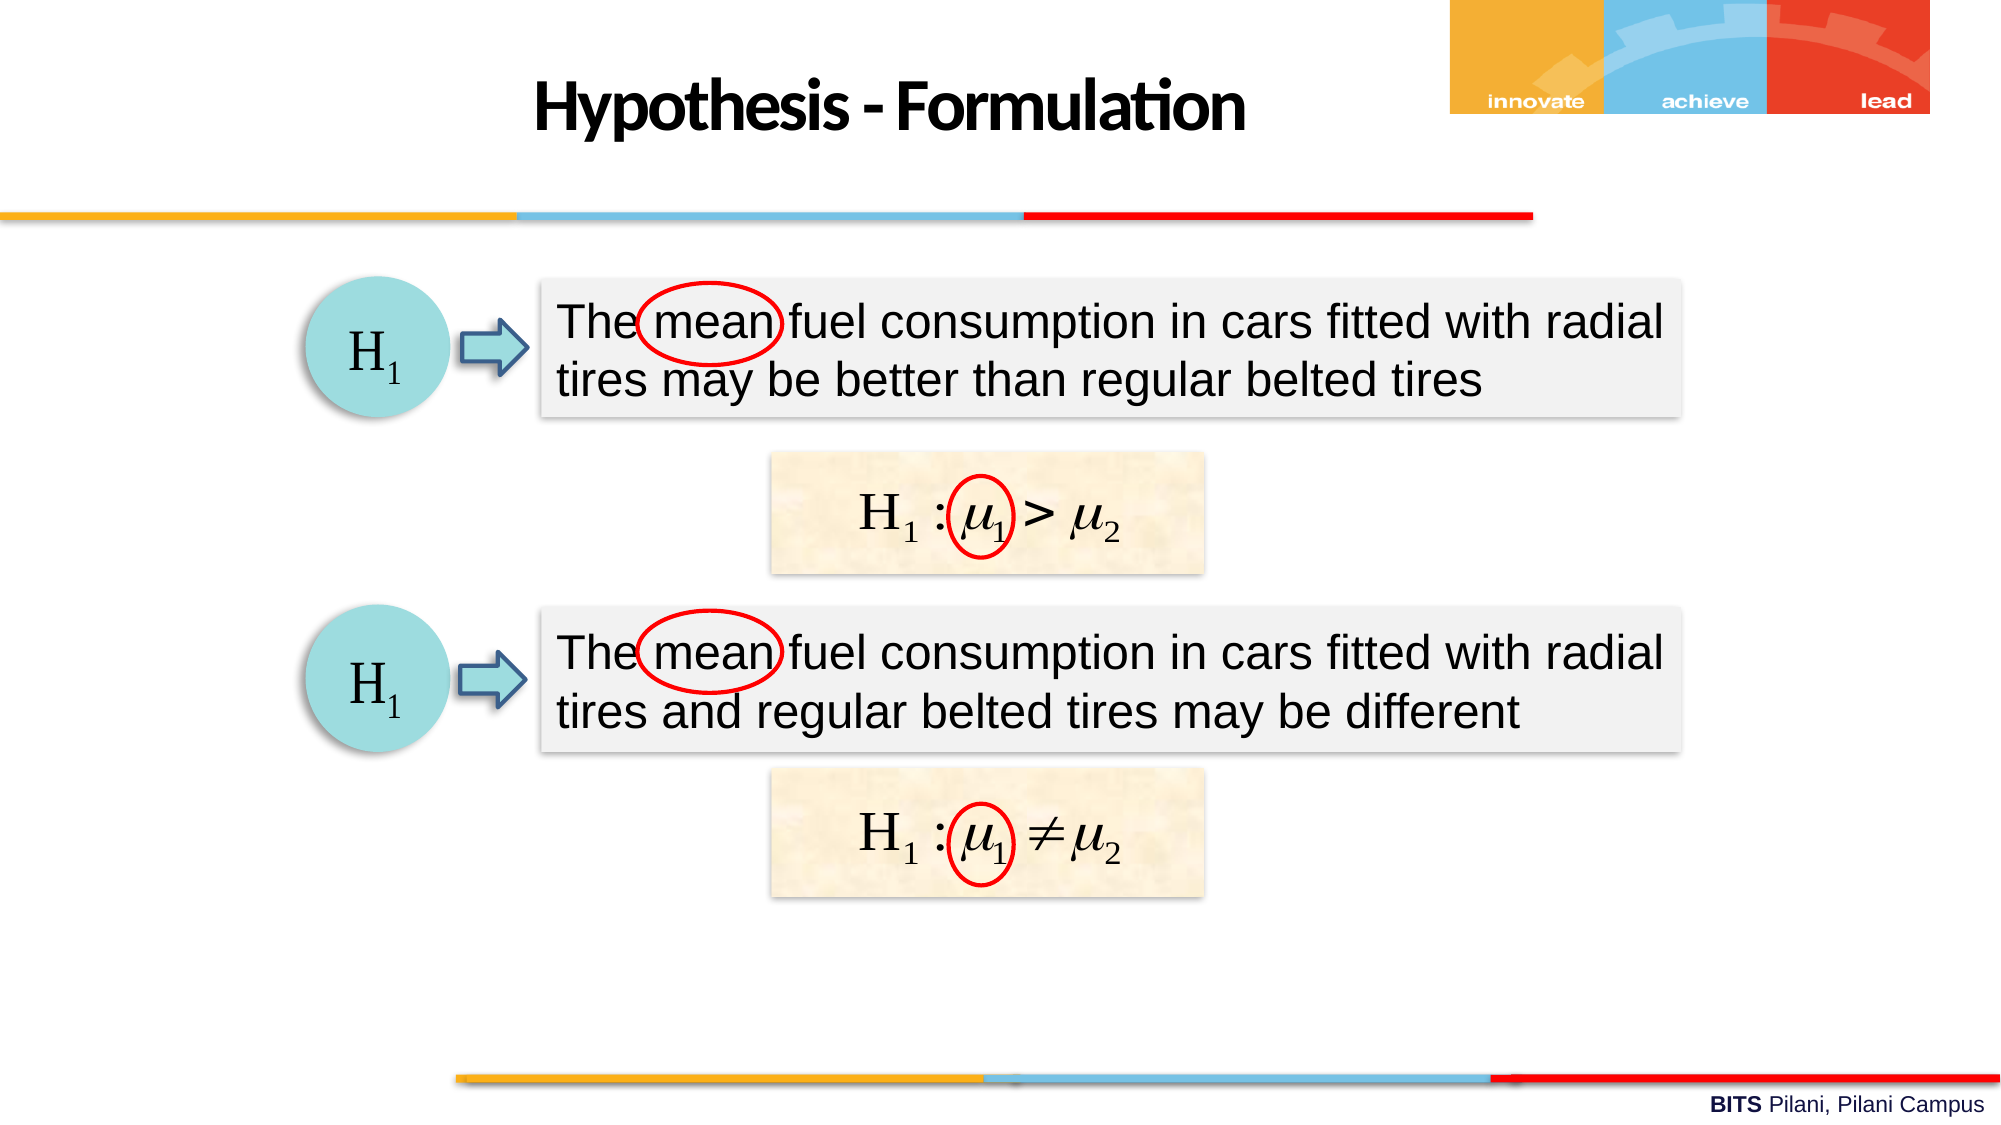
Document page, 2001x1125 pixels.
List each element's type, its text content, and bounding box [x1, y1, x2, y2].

text_box The mean fuel consumption in cars fitted with radial tires and regular belted tires may be different [541, 607, 1681, 752]
text_box [458, 649, 528, 710]
text_box [635, 608, 785, 695]
picture [1449, 0, 1930, 114]
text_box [771, 451, 1204, 574]
text_box [460, 317, 530, 378]
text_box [305, 276, 451, 418]
text_box The mean fuel consumption in cars fitted with radial tires may be better than regular belted tires [541, 279, 1681, 418]
list Hypothesis - Formulation [372, 14, 1410, 203]
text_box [771, 767, 1204, 897]
text_box [635, 280, 785, 368]
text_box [305, 604, 451, 753]
